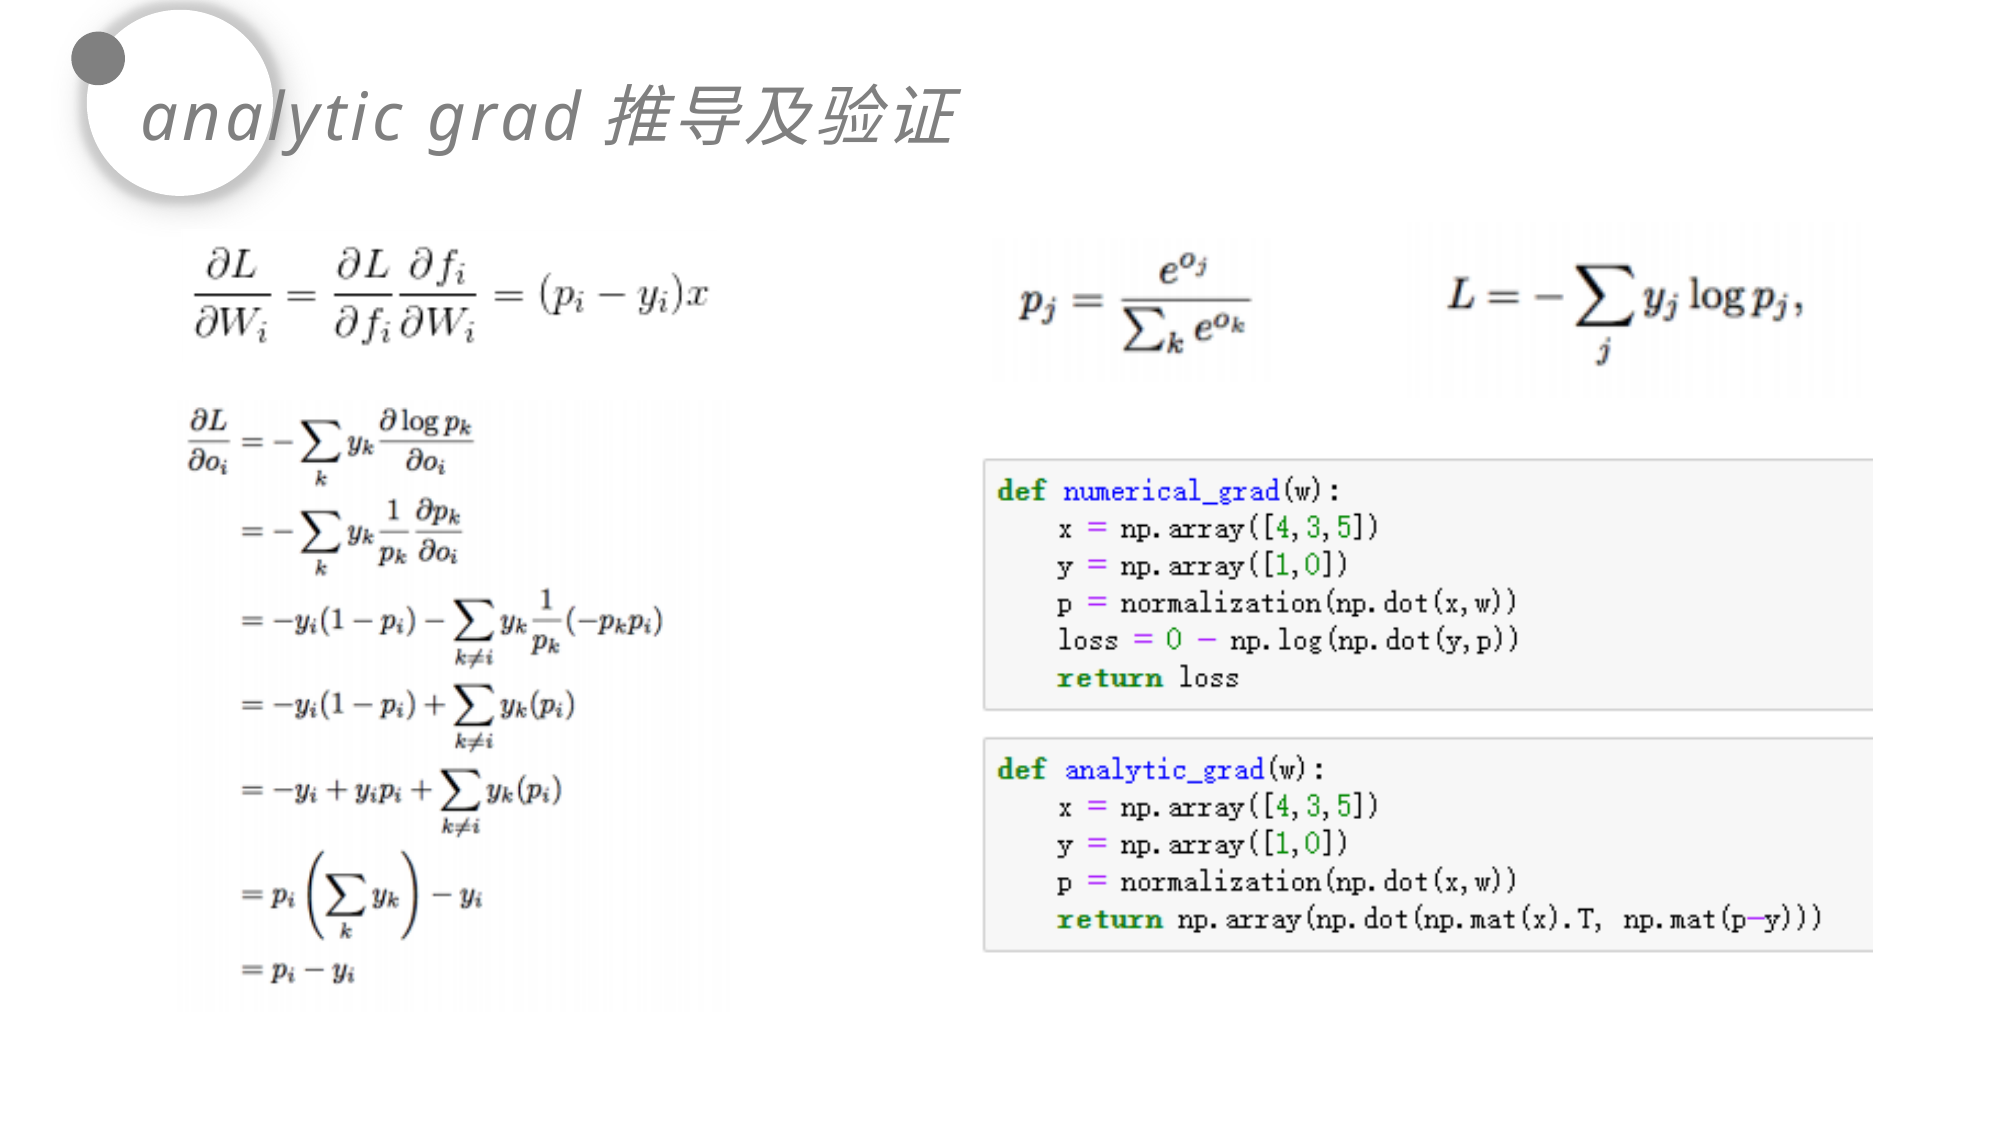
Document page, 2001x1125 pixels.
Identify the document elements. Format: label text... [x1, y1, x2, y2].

picture [966, 446, 1873, 966]
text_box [61, 3, 275, 190]
picture [168, 400, 730, 1012]
picture [1404, 222, 1863, 399]
text_box analytic grad推导及验证 [275, 73, 1086, 154]
picture [181, 229, 717, 362]
picture [989, 238, 1281, 382]
